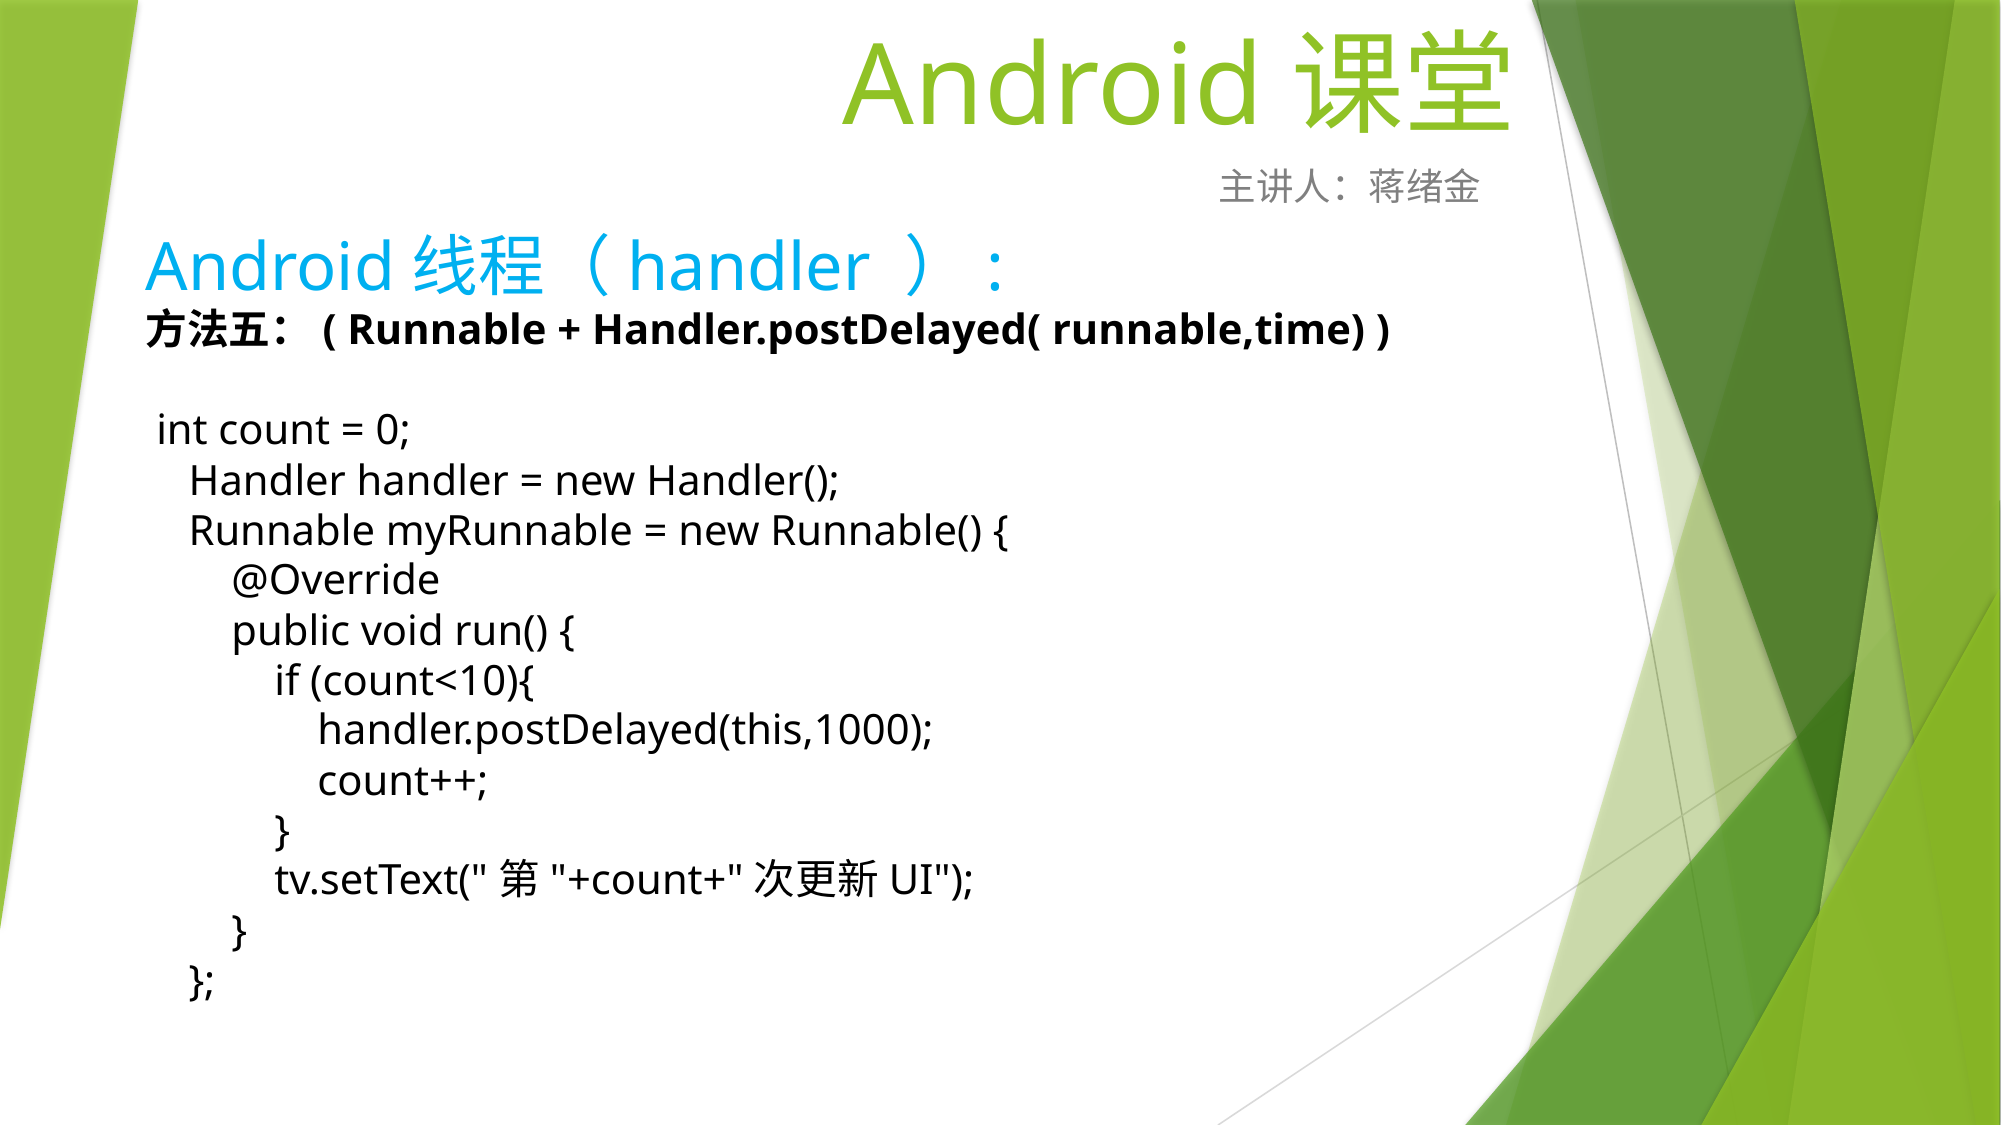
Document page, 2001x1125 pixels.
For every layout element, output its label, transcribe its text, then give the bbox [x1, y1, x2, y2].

subtitle 主讲人：蒋绪金 [210, 154, 1514, 215]
title Android课堂 [256, 0, 1531, 155]
text_box Android线程（handler ）: 方法五：( Runnable + Handler.postDelayed( runnable,time) ) int count = 0; Handler handler = new Handler(); Runnable myRunnable = new Runnable() { @Override public void run() { if (count<10){ handler.postDelayed(this,1000); count++; } tv.setText("第"+count+"次更新UI"); } }; [130, 215, 1514, 1011]
